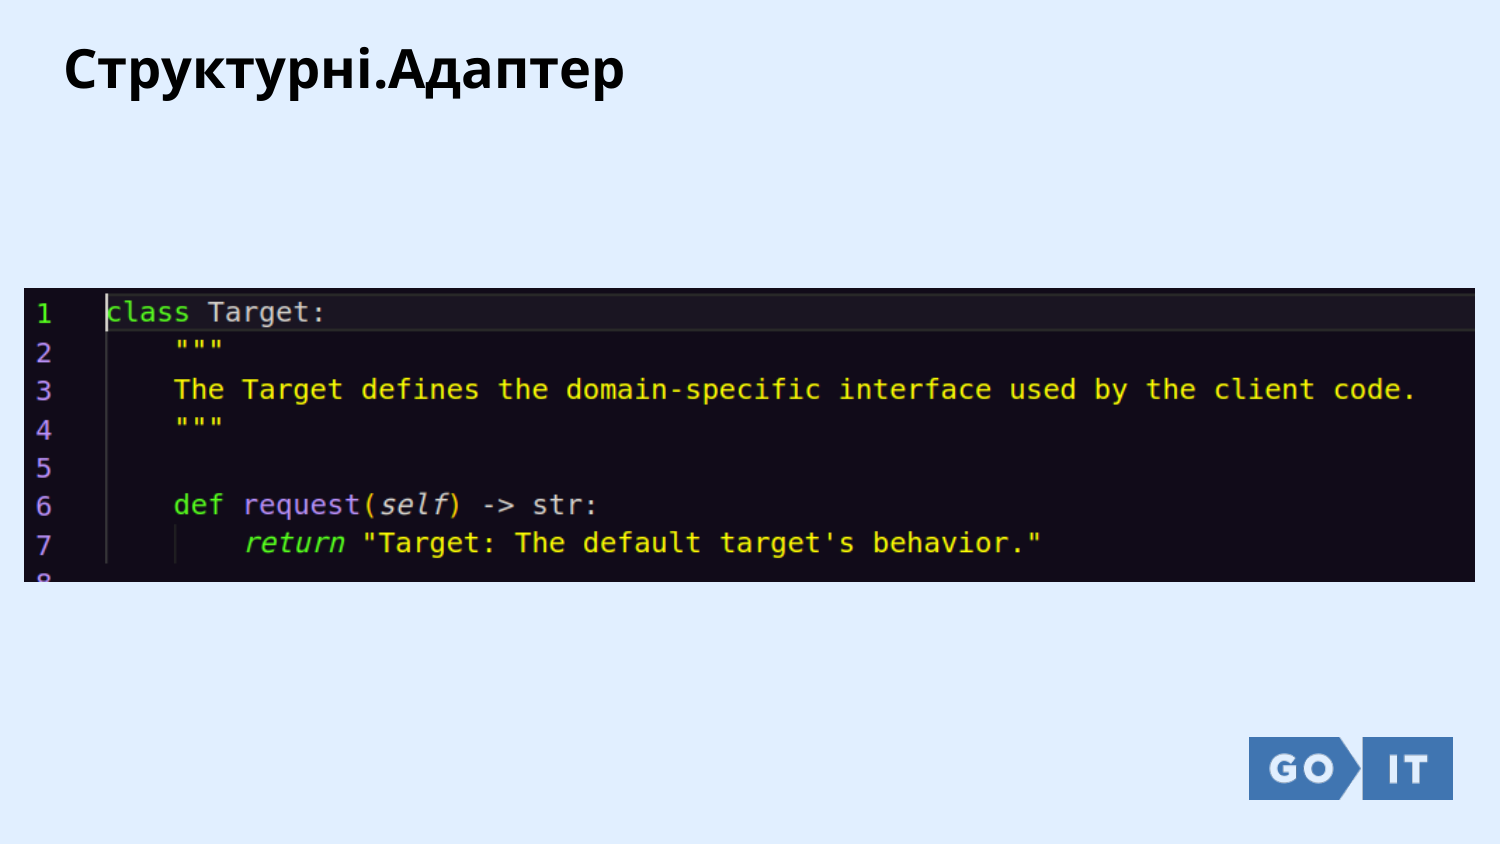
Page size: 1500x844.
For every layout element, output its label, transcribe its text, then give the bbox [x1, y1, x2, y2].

picture [24, 288, 1476, 583]
text_box Структурні.Адаптер [48, 19, 1310, 115]
picture [1249, 737, 1453, 800]
